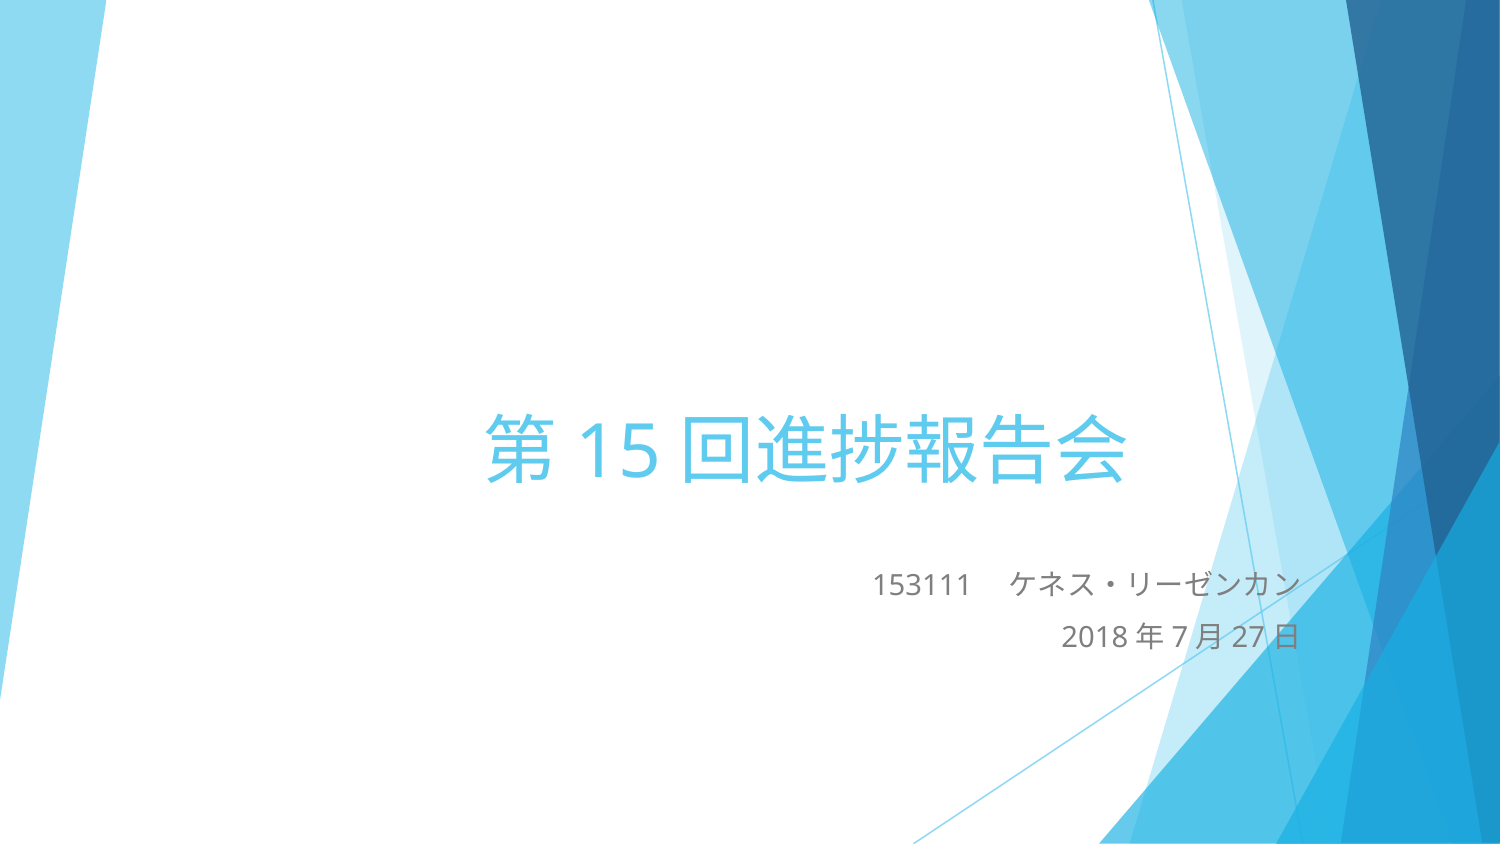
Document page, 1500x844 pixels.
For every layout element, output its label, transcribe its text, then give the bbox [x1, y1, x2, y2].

title 第15回進捗報告会 [185, 295, 1141, 499]
subtitle 153111 ケネス・リーゼンカン 2018年7月27日 [187, 560, 1313, 686]
